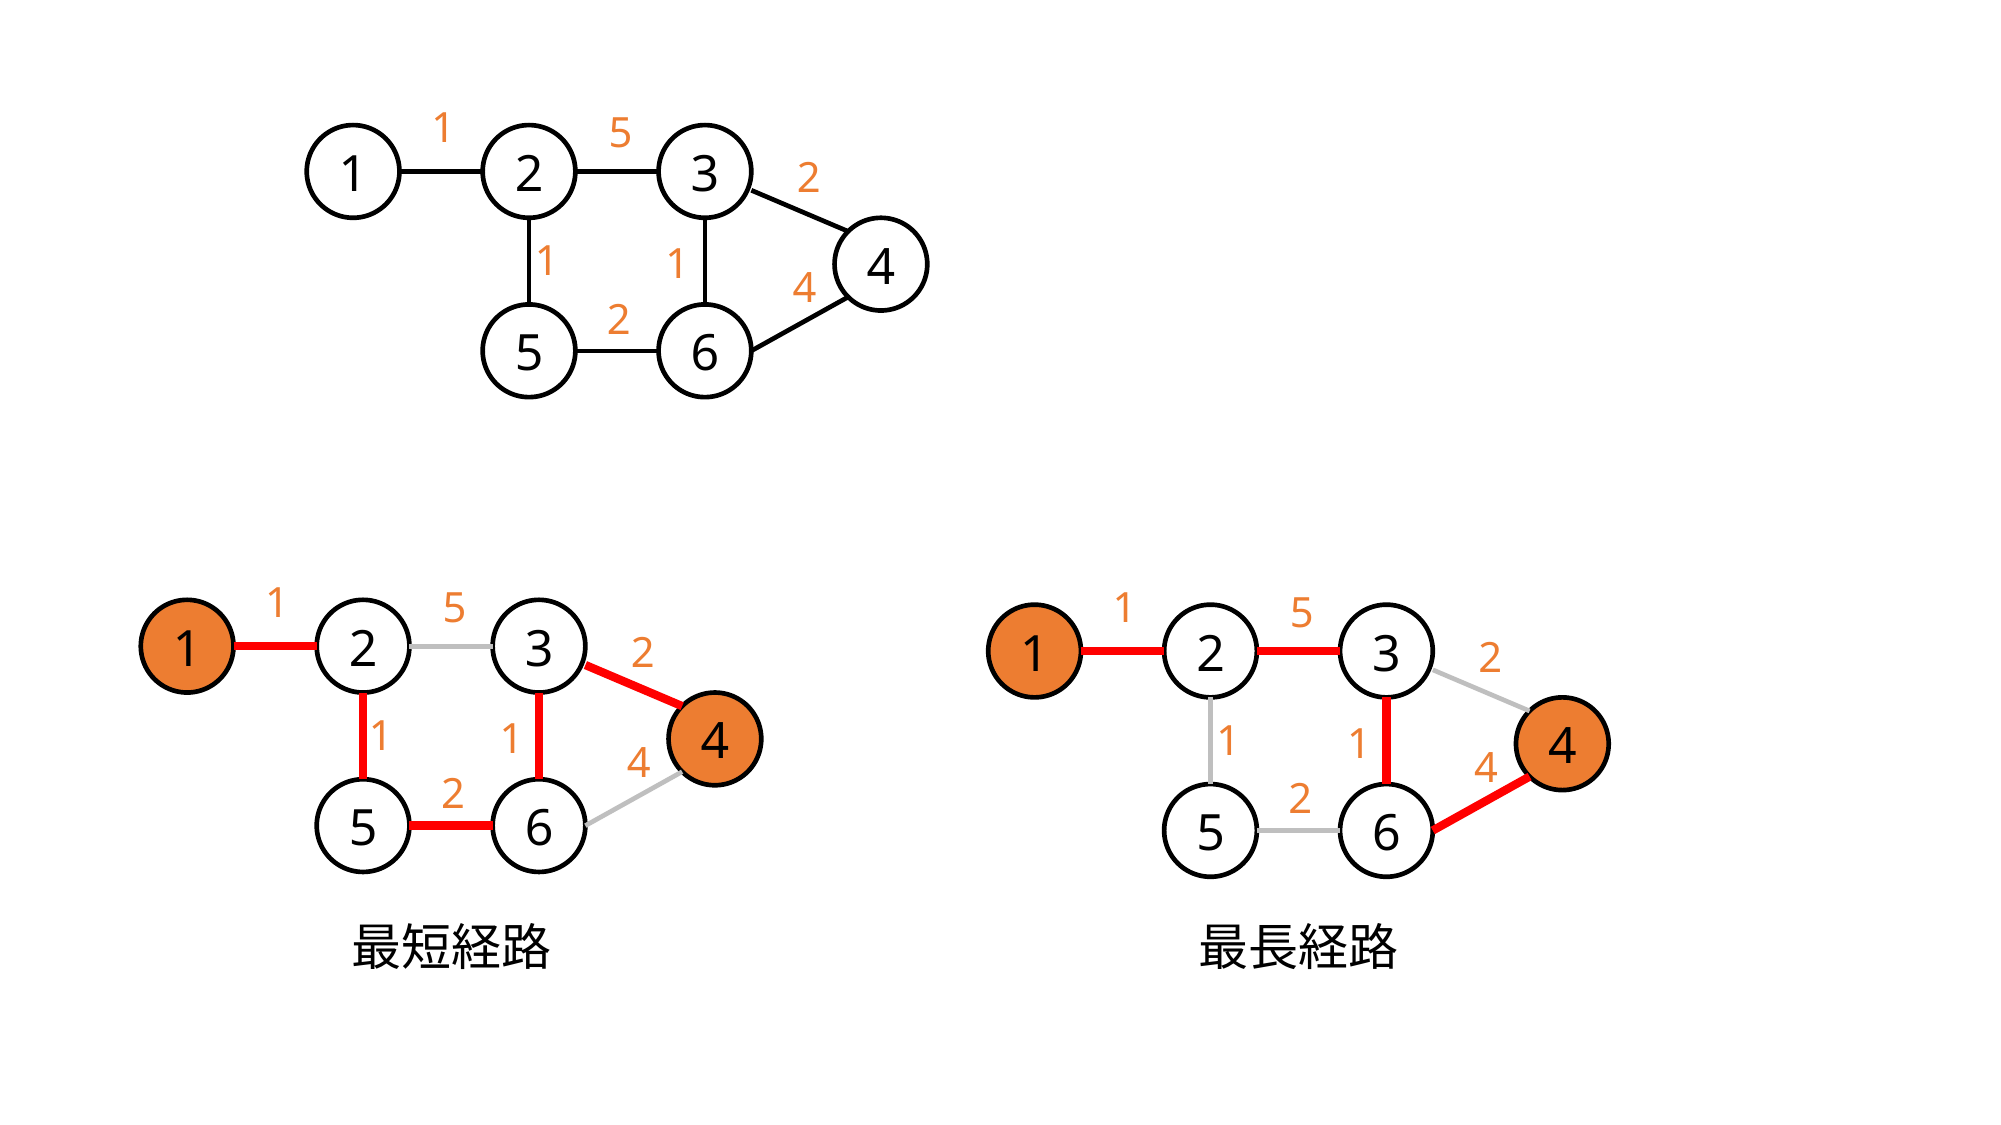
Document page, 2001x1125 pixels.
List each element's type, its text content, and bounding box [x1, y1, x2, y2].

text_box 2 [592, 285, 646, 350]
text_box 5 [593, 98, 648, 164]
text_box 1 [520, 226, 528, 292]
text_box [140, 568, 762, 872]
text_box 2 [481, 124, 577, 219]
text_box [751, 296, 849, 351]
text_box 6 [657, 303, 753, 399]
text_box 1 [650, 229, 704, 295]
text_box 1 [416, 93, 471, 159]
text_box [988, 573, 1609, 877]
text_box 最短経路 [336, 907, 566, 983]
text_box 2 [782, 143, 836, 190]
text_box 最長経路 [1183, 907, 1414, 983]
text_box 4 [833, 216, 929, 312]
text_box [751, 190, 849, 232]
text_box 4 [777, 253, 832, 296]
text_box 1 [530, 226, 574, 292]
text_box 1 [305, 124, 401, 219]
text_box 5 [481, 303, 577, 399]
text_box 3 [657, 124, 753, 219]
